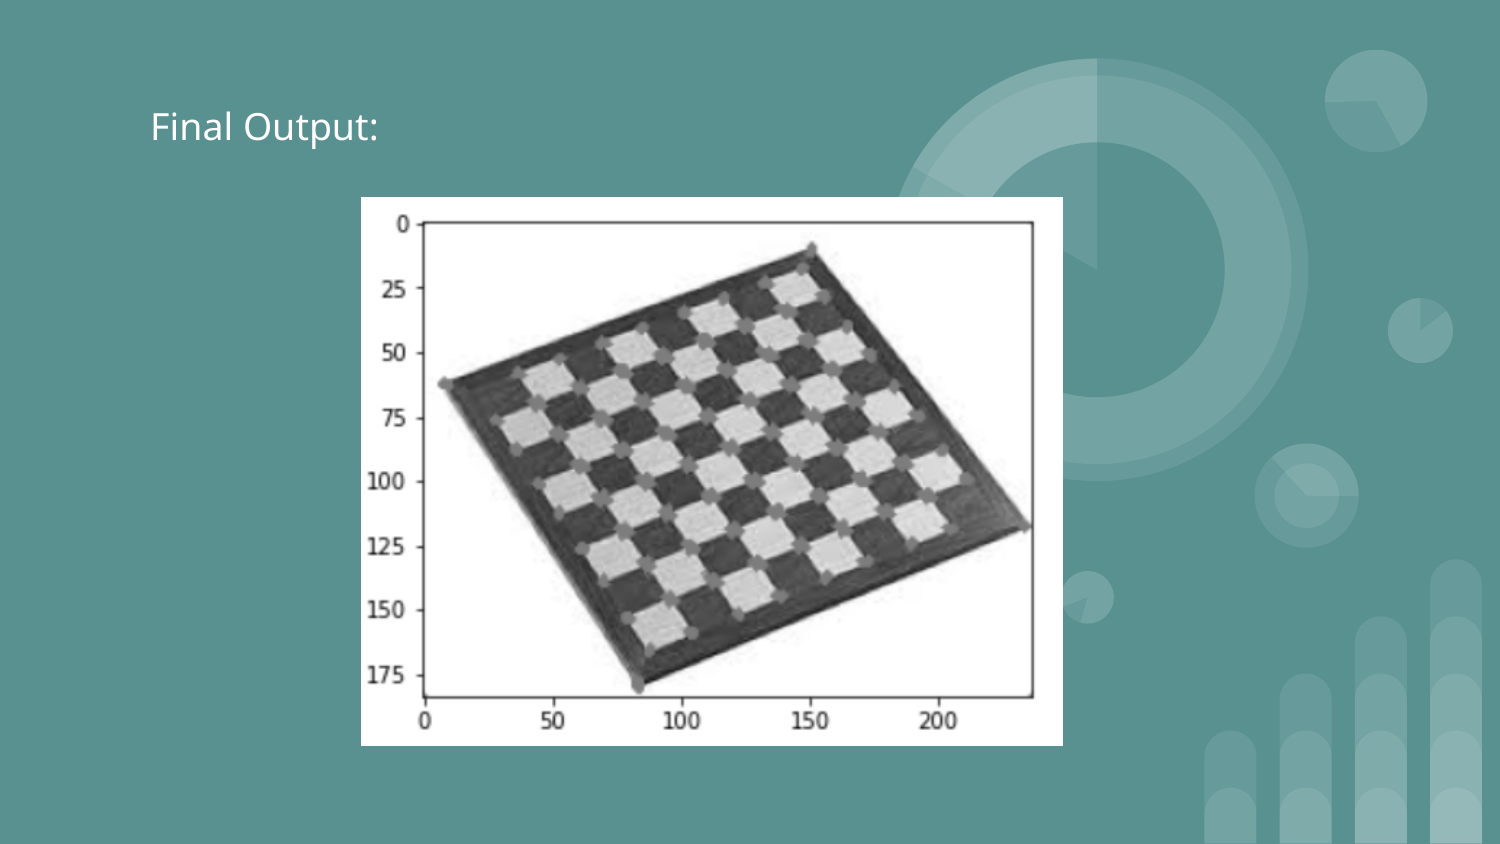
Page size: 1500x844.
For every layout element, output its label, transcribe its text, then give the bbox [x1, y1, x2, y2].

picture [361, 197, 1064, 746]
subtitle Final Output: [135, 87, 1172, 704]
